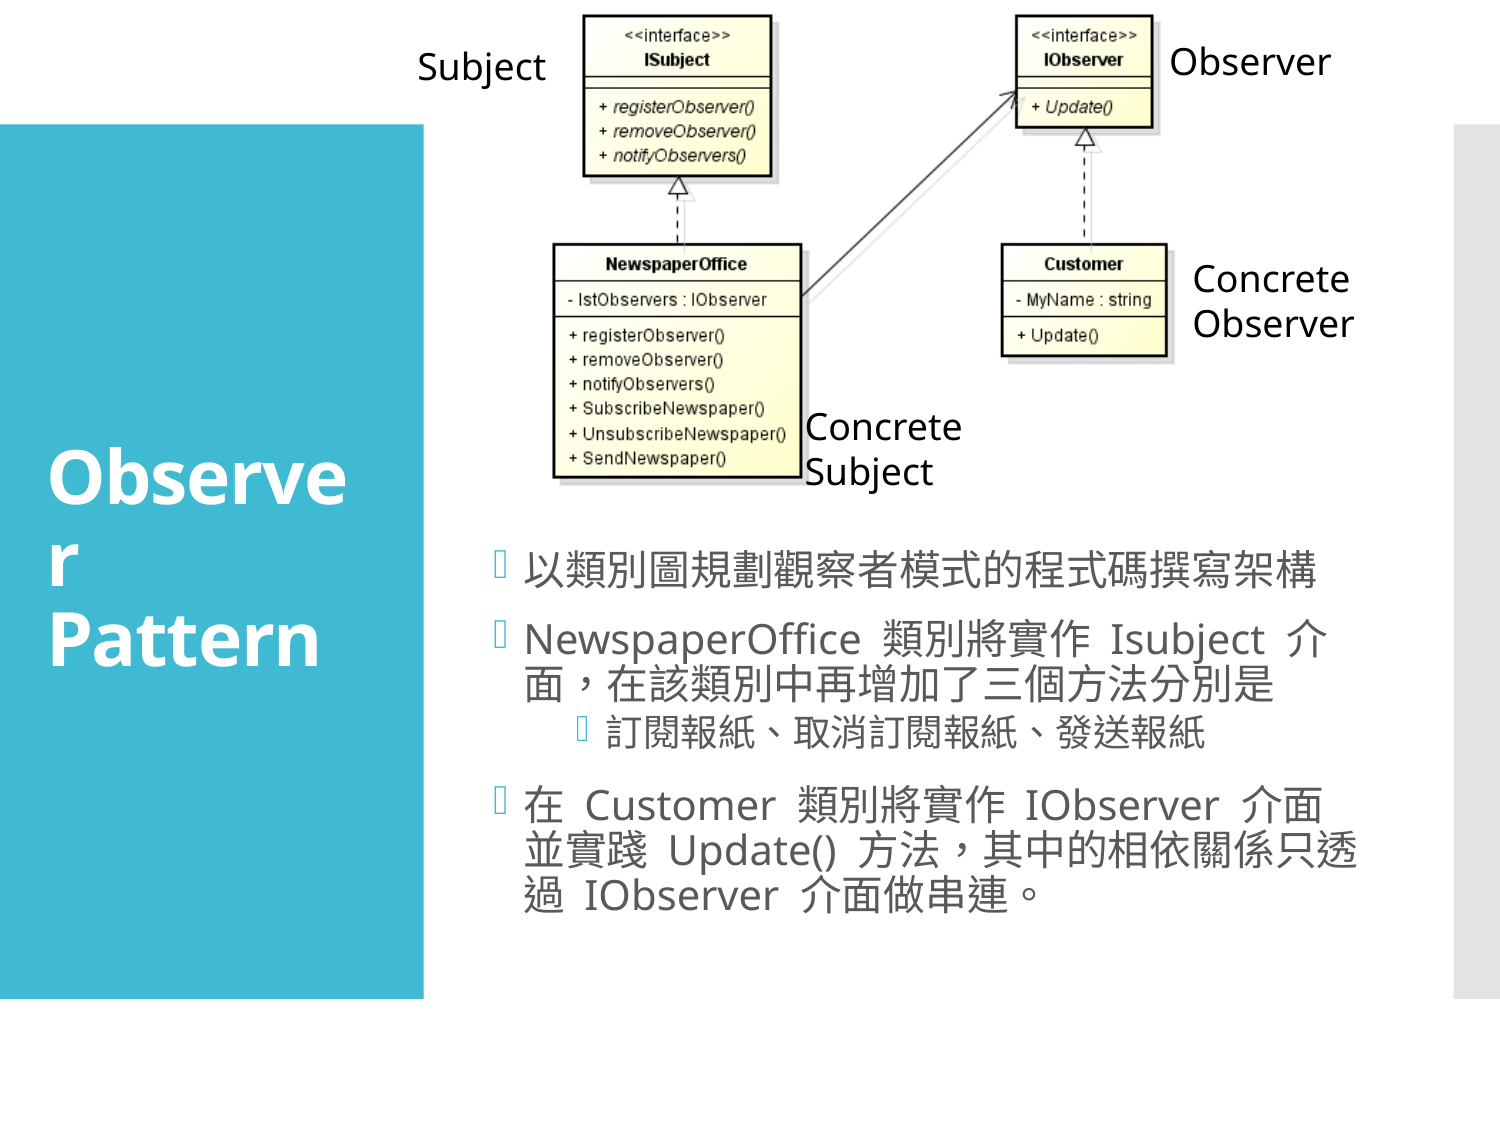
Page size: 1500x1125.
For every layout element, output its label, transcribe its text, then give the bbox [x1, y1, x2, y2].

text_box Subject [402, 35, 537, 96]
title Observer Pattern [31, 184, 394, 940]
list 以類別圖規劃觀察者模式的程式碼撰寫架構 NewspaperOffice 類別將實作 Isubject 介面，在該類別中再增加了三個方法分別是 訂閱報紙、取消訂閱報紙、發送報紙 在 Customer 類別將實作 IObserver 介面並實踐 Update() 方法，其中的相依關係只透過 IObserver 介面做串連。 [478, 314, 1379, 1125]
text_box Concrete Subject [789, 496, 978, 501]
text_box Observer [1188, 30, 1347, 91]
text_box Concrete Observer [1188, 247, 1370, 353]
picture [537, 0, 1188, 496]
